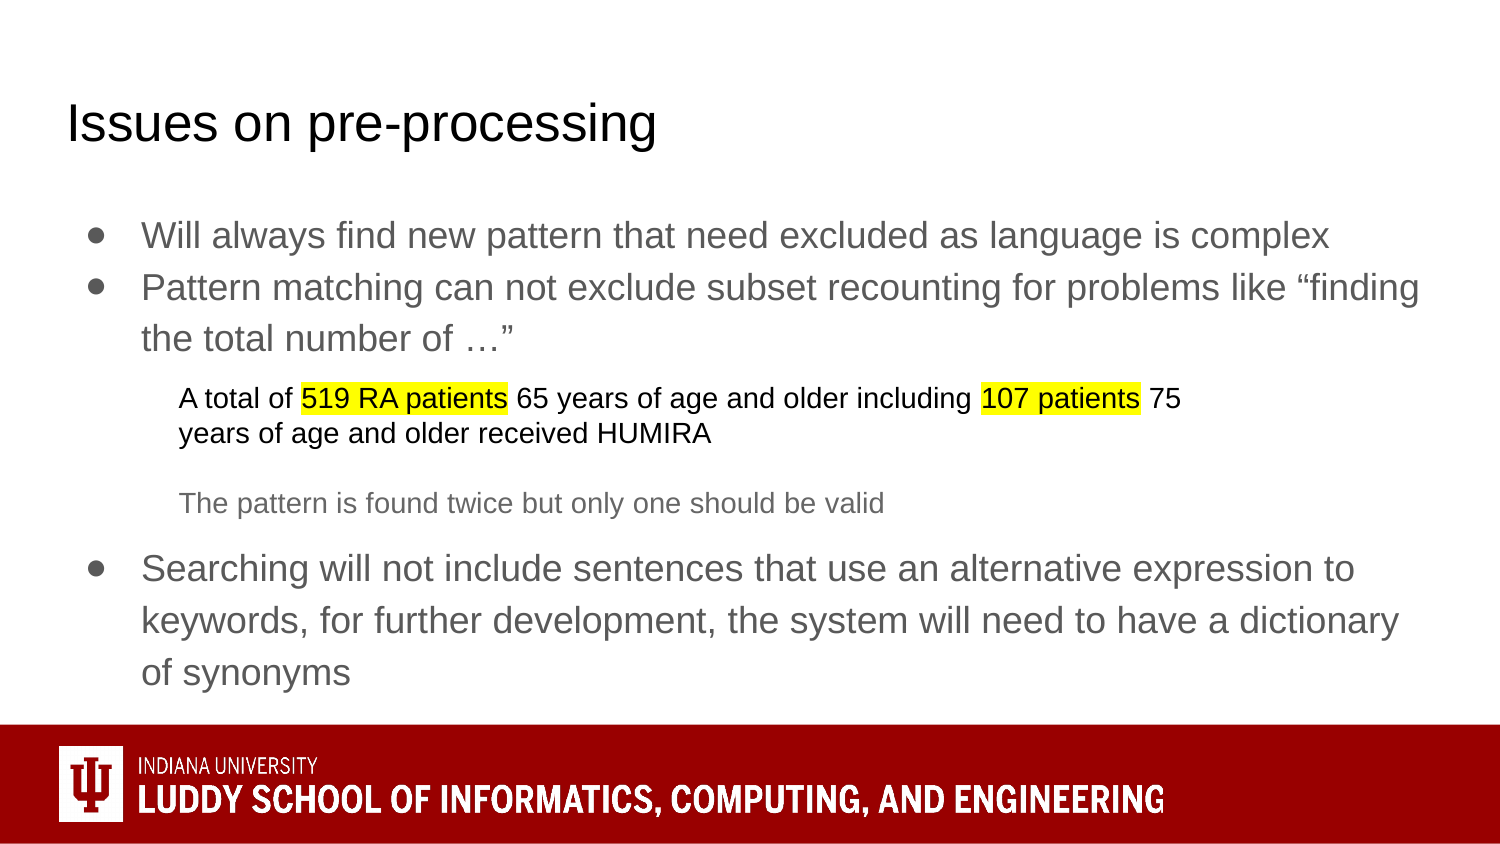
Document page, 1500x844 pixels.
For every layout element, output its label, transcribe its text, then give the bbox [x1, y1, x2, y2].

title Issues on pre-processing [51, 72, 1449, 167]
list Will always find new pattern that need excluded as language is complex Pattern matching can not exclude subset recounting for problems like “finding the total number of …” Searching will not include sentences that use an alternative expression to keywords, for further development, the system will need to have a dictionary of synonyms [51, 189, 1449, 750]
text_box A total of 519 RA patients 65 years of age and older including 107 patients 75 years of age and older received HUMIRA The pattern is found twice but only one should be valid [163, 364, 1257, 535]
picture [59, 750, 1163, 822]
